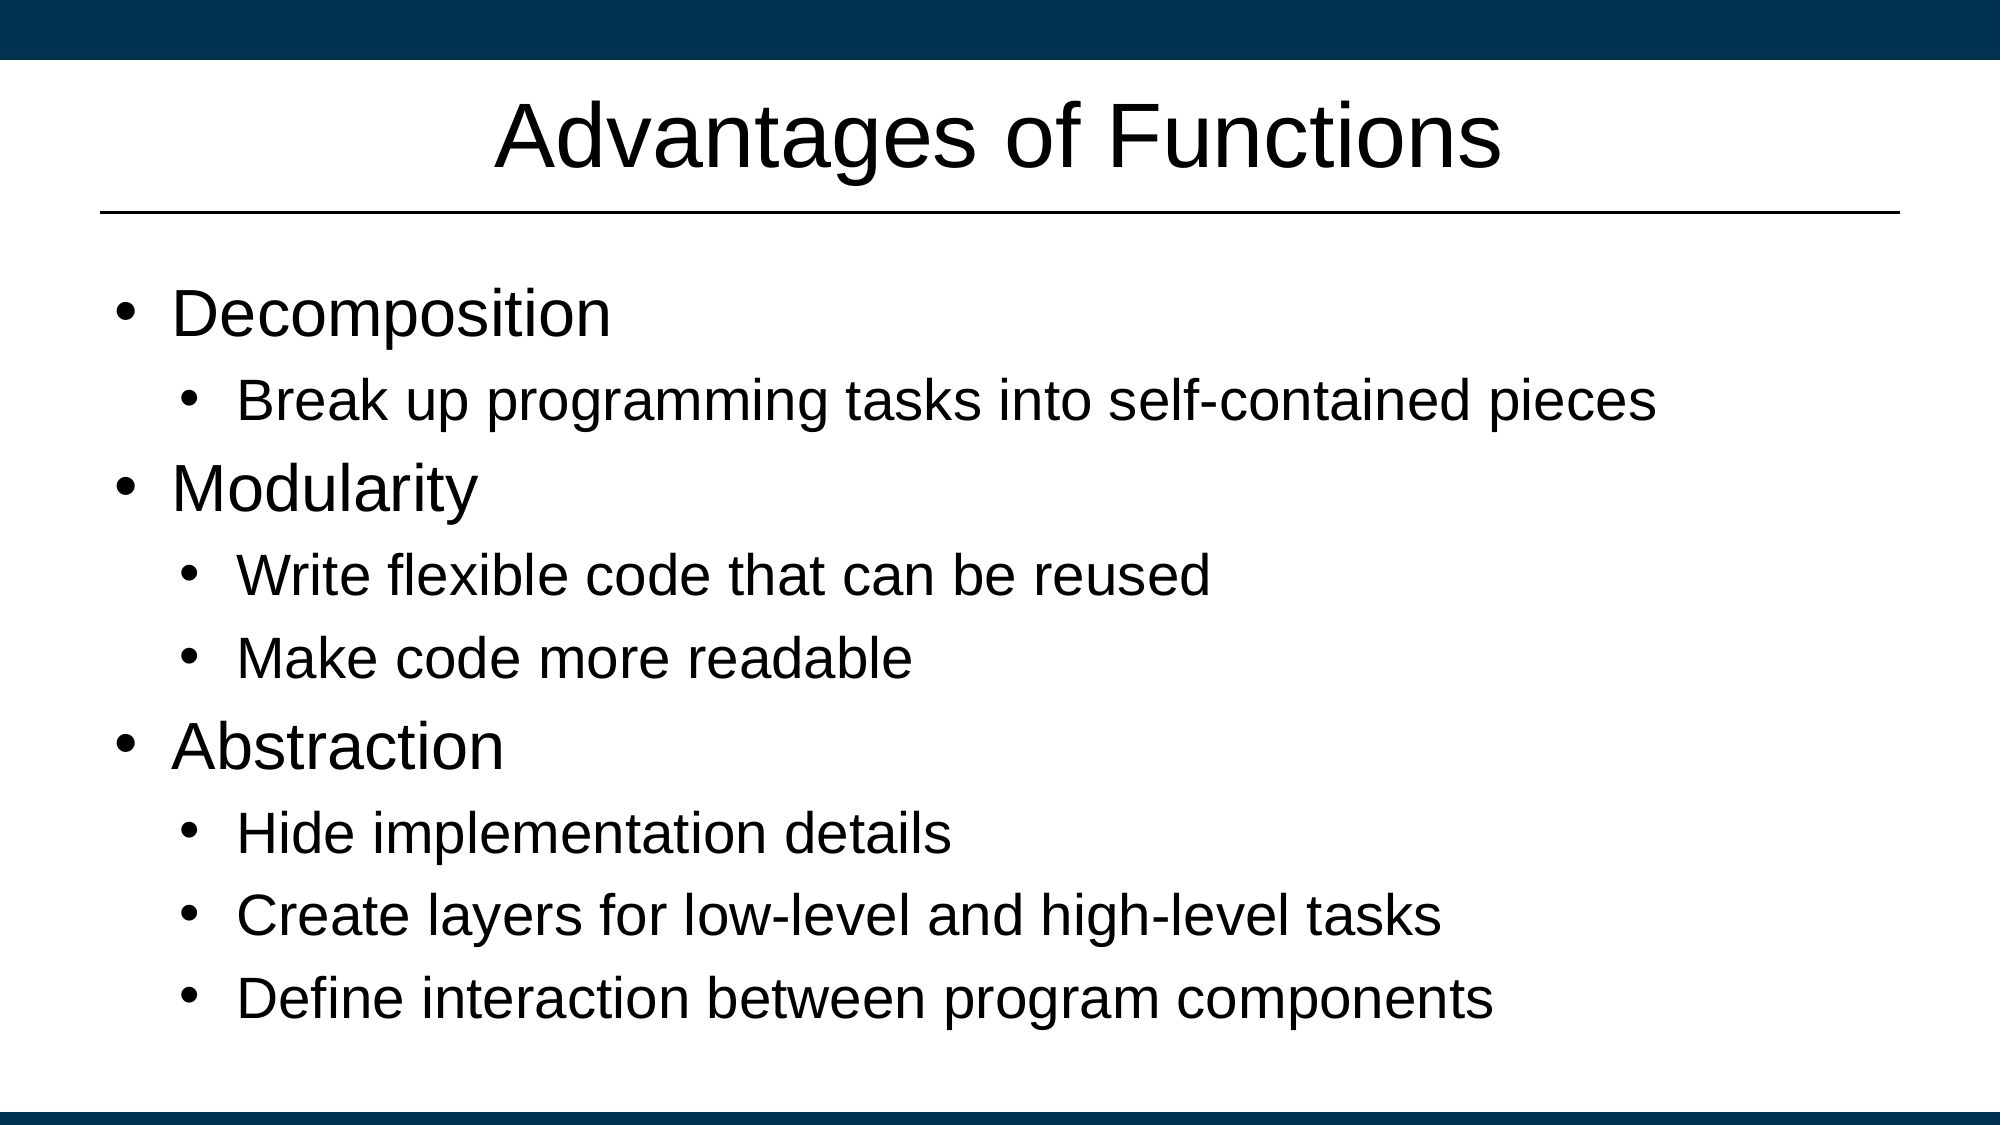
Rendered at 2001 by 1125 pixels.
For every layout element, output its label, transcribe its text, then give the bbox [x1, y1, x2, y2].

list Decomposition Break up programming tasks into self-contained pieces Modularity Write flexible code that can be reused Make code more readable Abstraction Hide implementation details Create layers for low-level and high-level tasks Define interaction between program components [99, 262, 1900, 1005]
title Advantages of Functions [99, 37, 1900, 225]
